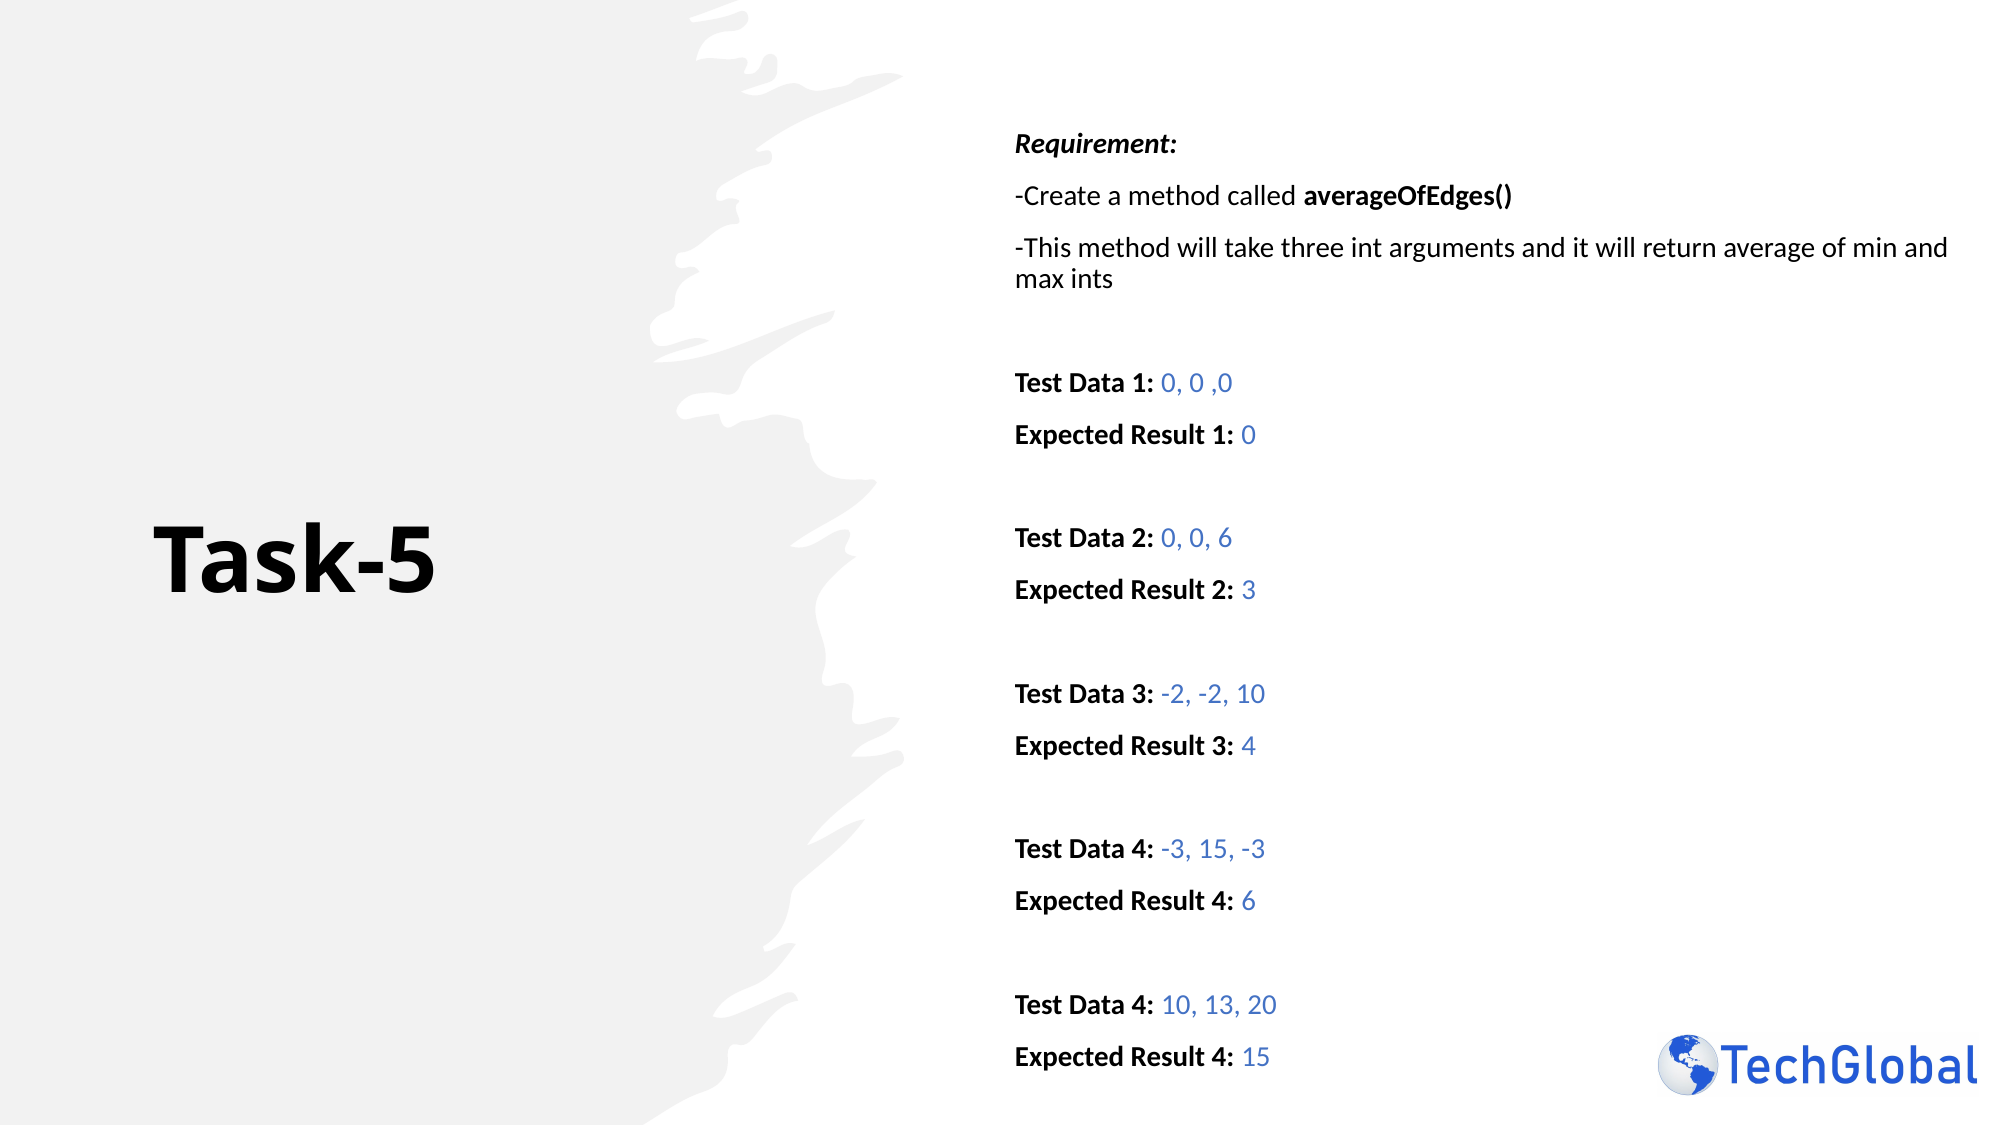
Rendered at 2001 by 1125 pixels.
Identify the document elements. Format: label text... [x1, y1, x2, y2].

text_box [645, 0, 2000, 1125]
list Requirement: -Create a method called averageOfEdges() -This method will take three int arguments and it will return average of min and max ints Test Data 1: 0, 0 ,0 Expected Result 1: 0 Test Data 2: 0, 0, 6 Expected Result 2: 3 Test Data 3: -2, -2, 10 Expected Result 3: 4 Test Data 4: -3, 15, -3 Expected Result 4: 6 Test Data 4: 10, 13, 20 Expected Result 4: 15 [999, 116, 1979, 1085]
title Task-5 [137, 116, 800, 1008]
text_box [0, 0, 904, 1125]
picture [1656, 1032, 1979, 1097]
